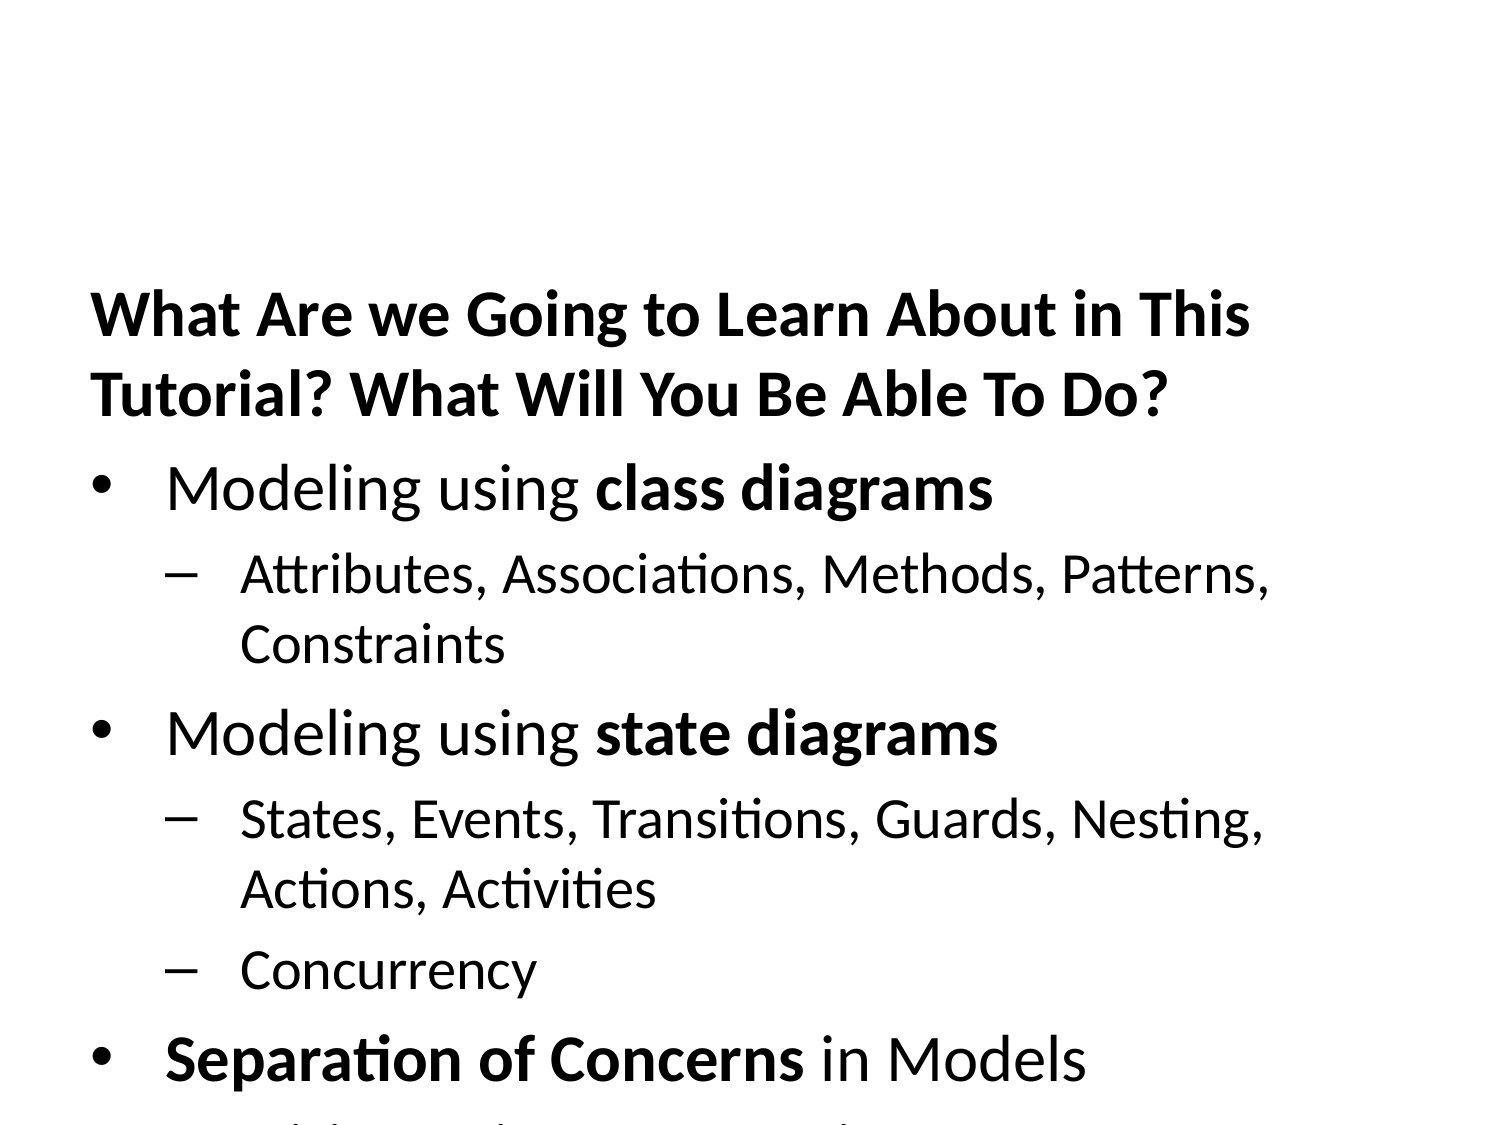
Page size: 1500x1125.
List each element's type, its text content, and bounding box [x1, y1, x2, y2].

list What Are we Going to Learn About in This Tutorial? What Will You Be Able To Do? Modeling using class diagrams Attributes, Associations, Methods, Patterns, Constraints Modeling using state diagrams States, Events, Transitions, Guards, Nesting, Actions, Activities Concurrency Separation of Concerns in Models Mixins, Traits, Aspects, Mixsets Practice with a examples focusing on state machines and product lines Building a complete system in UMPLE [75, 262, 1425, 1005]
